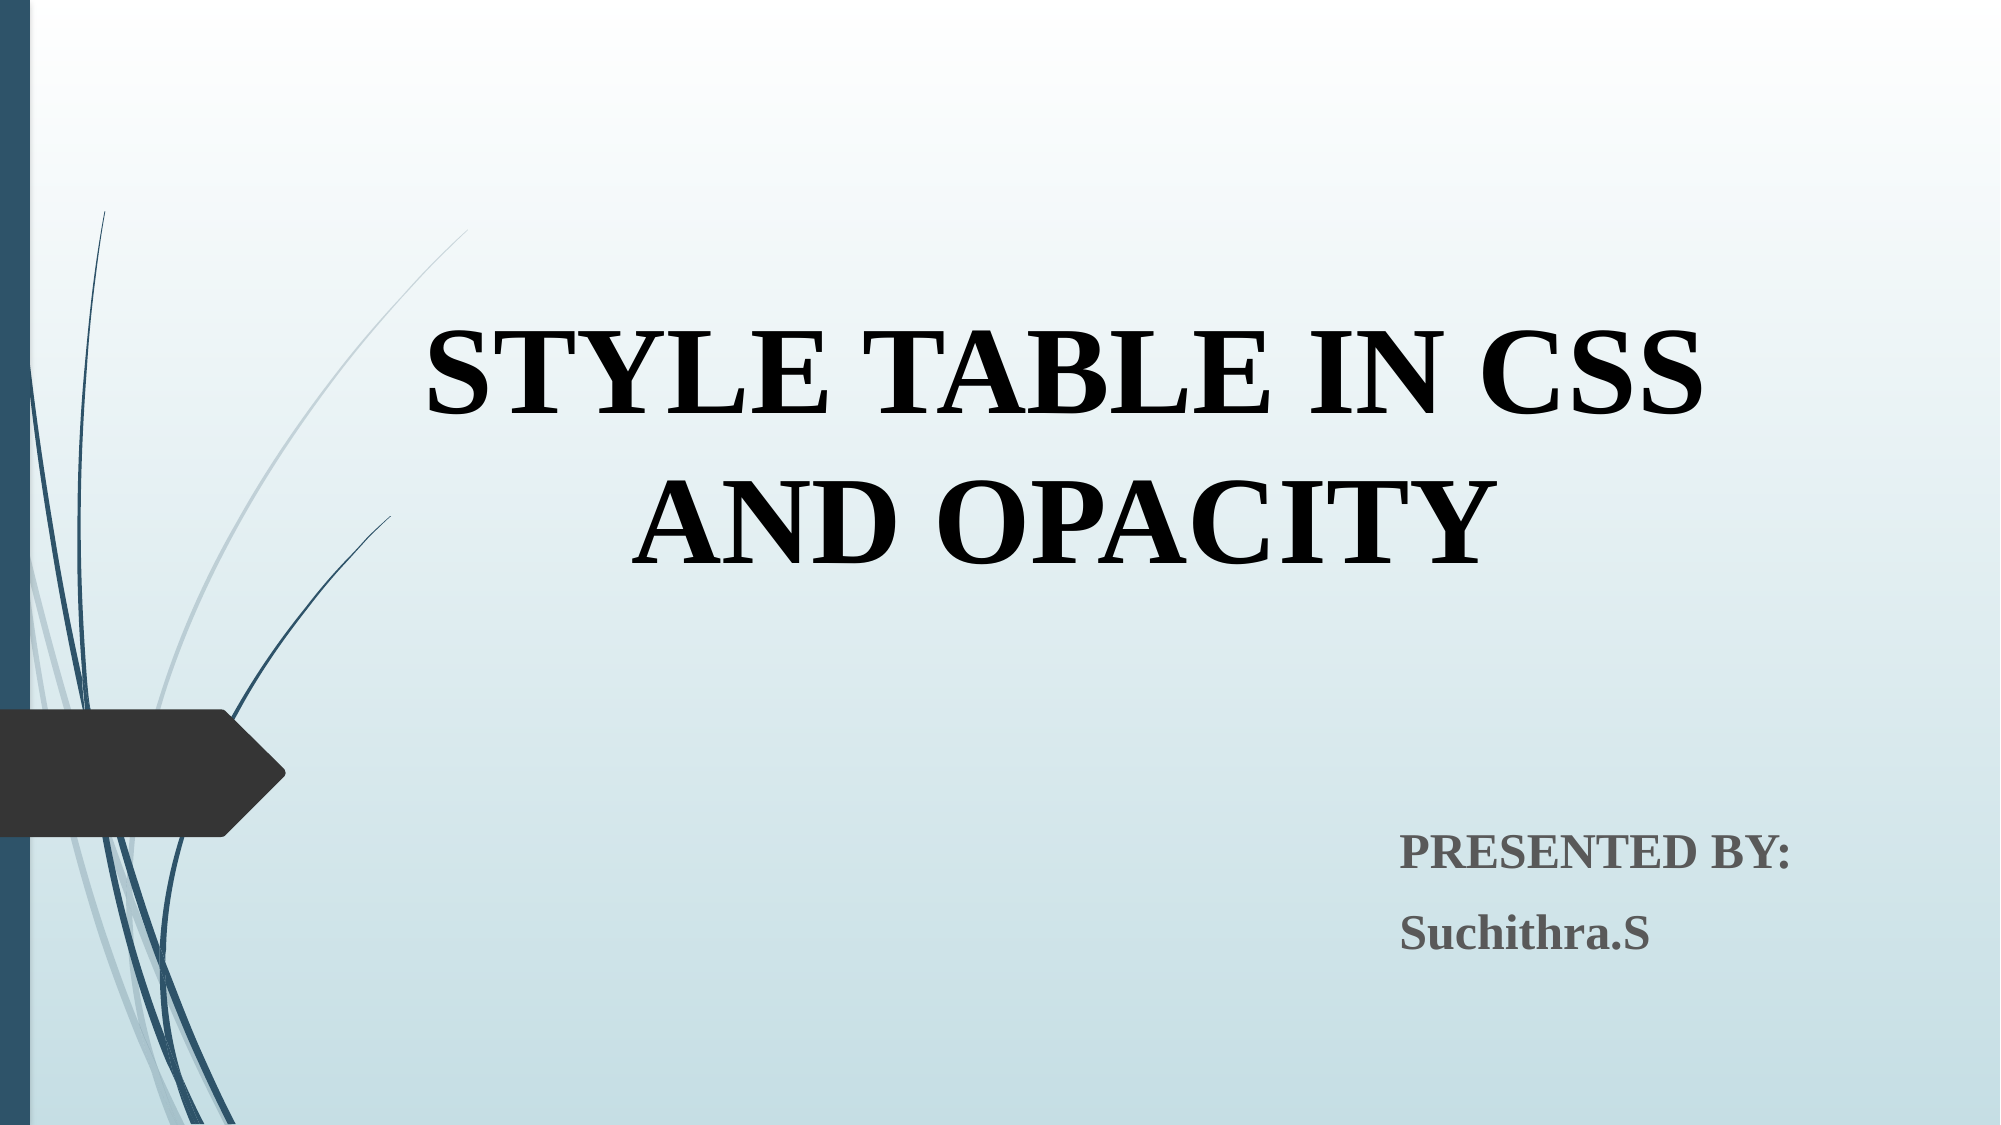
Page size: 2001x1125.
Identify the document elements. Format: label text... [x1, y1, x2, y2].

subtitle PRESENTED BY: Suchithra.S [1384, 810, 1913, 1010]
title STYLE TABLE IN CSS AND OPACITY [334, 115, 1797, 697]
